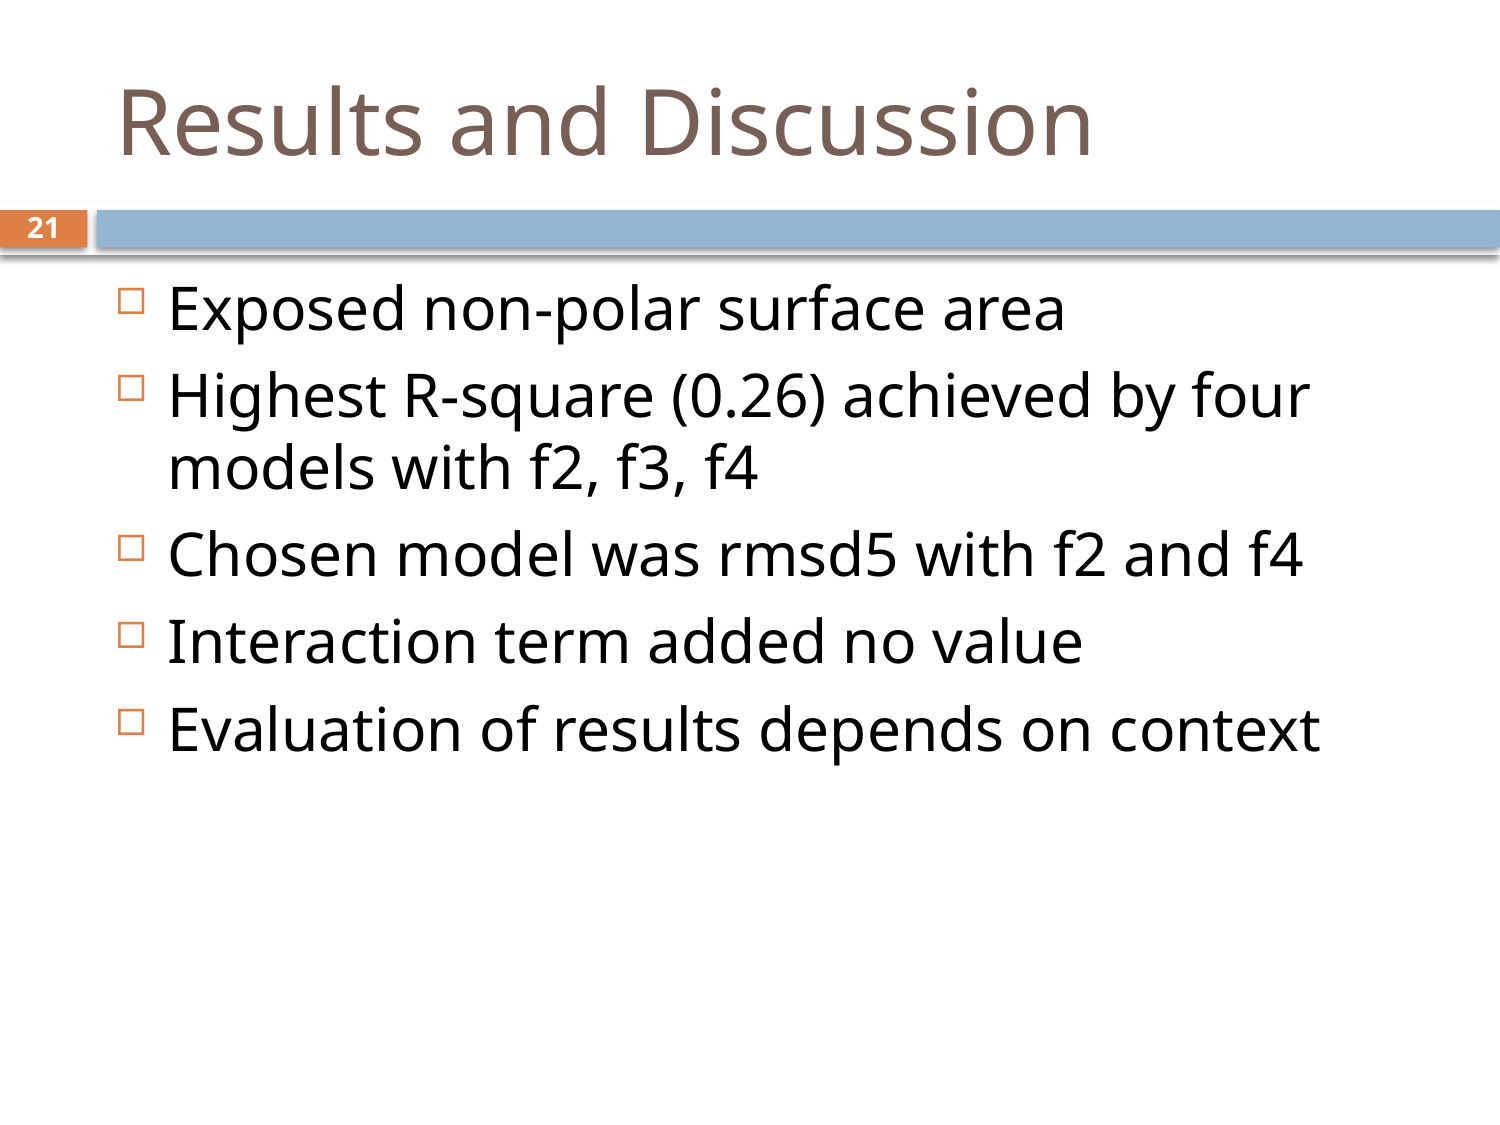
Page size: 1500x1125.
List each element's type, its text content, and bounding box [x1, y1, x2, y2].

title Results and Discussion [100, 37, 1438, 200]
slide_number 21 [0, 208, 88, 249]
list Exposed non-polar surface area Highest R-square (0.26) achieved by four models with f2, f3, f4 Chosen model was rmsd5 with f2 and f4 Interaction term added no value Evaluation of results depends on context [100, 262, 1438, 1000]
